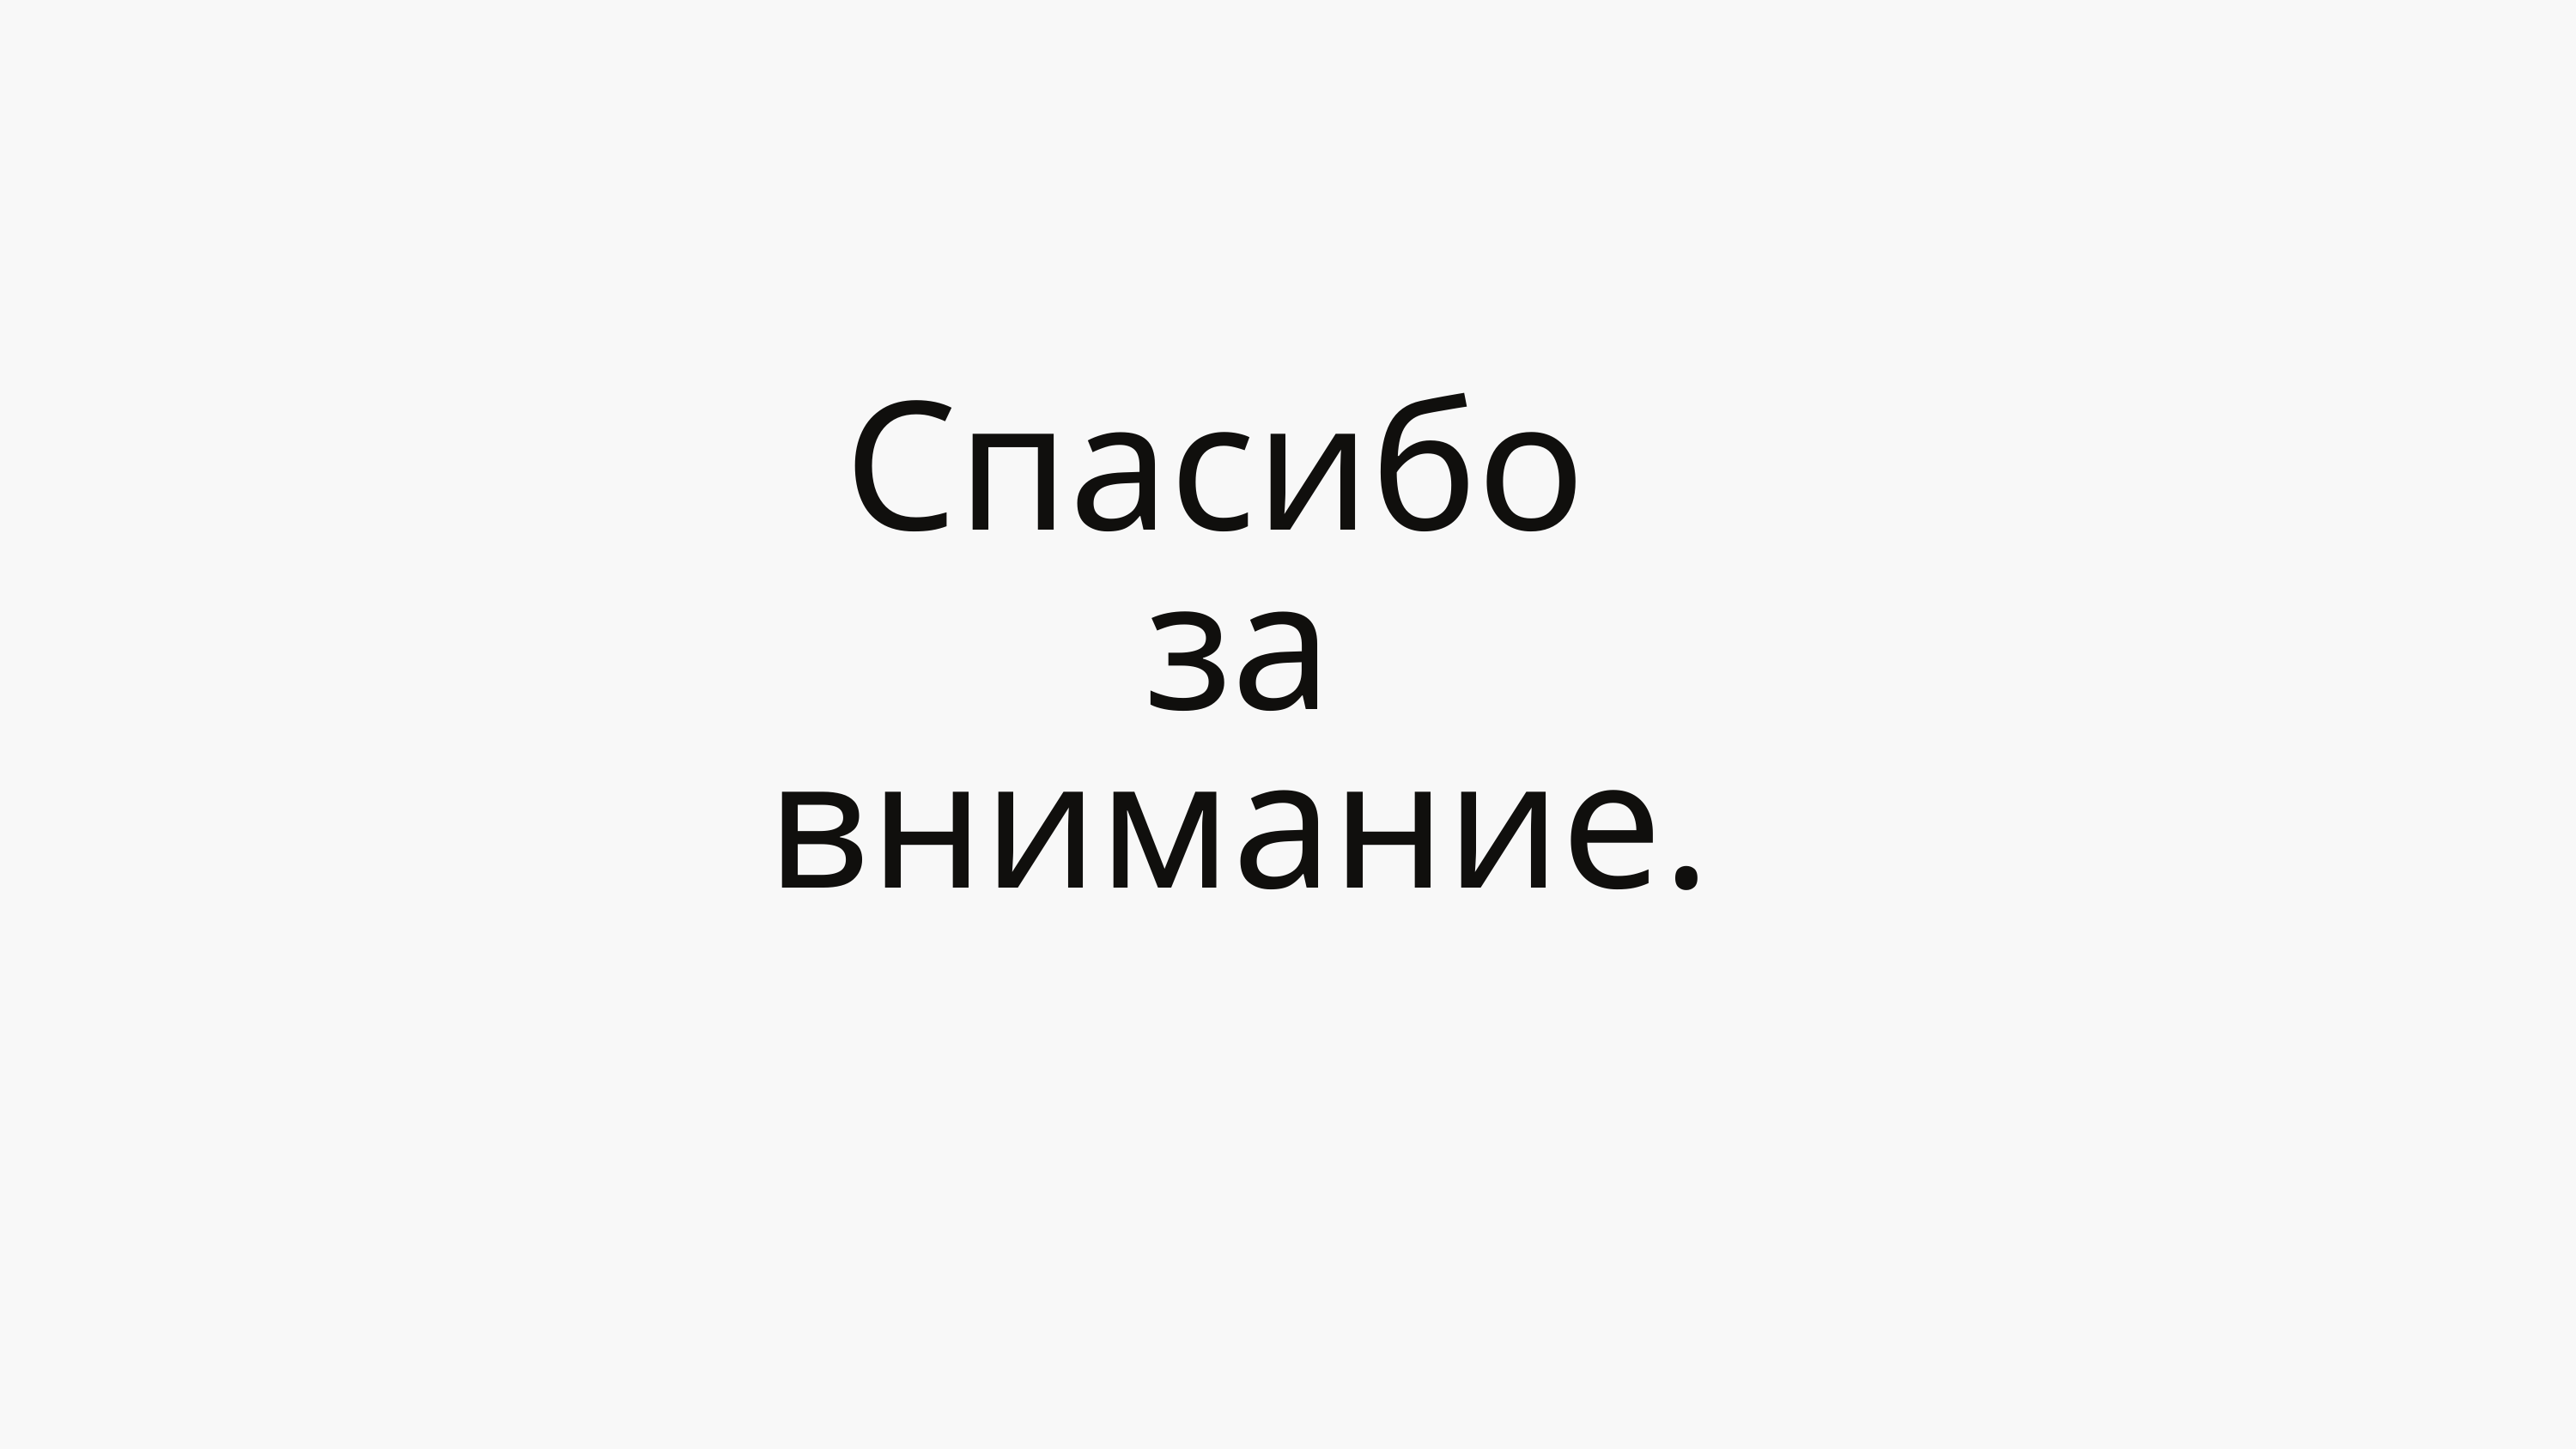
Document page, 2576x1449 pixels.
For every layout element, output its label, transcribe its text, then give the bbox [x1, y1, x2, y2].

text_box Спасибо за внимание. [686, 386, 1791, 924]
